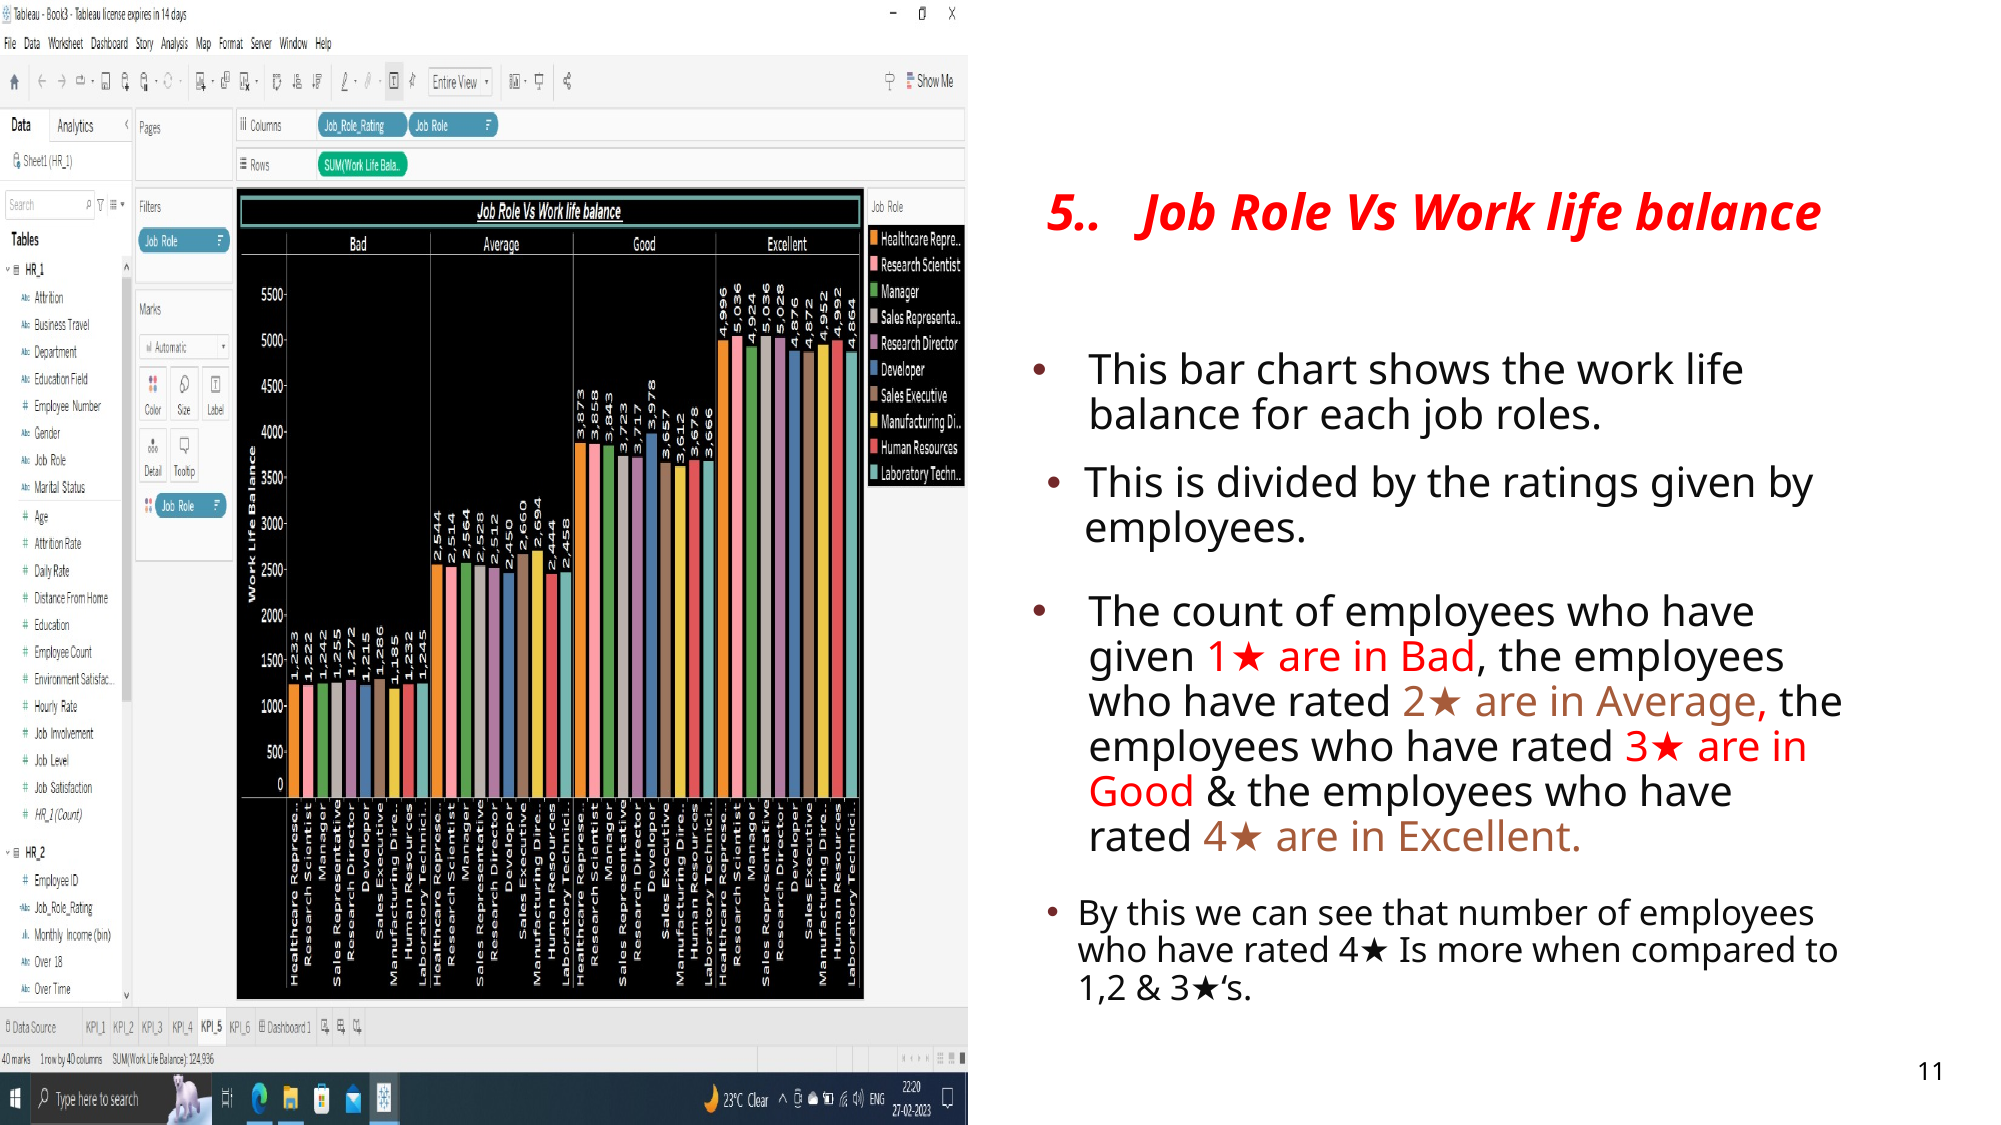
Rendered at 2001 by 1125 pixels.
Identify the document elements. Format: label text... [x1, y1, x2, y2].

list This bar chart shows the work life balance for each job roles. [1016, 341, 1848, 488]
title 5.. Job Role Vs Work life balance [1031, 160, 1848, 341]
picture [0, 0, 968, 1125]
list The count of employees who have given 1★ are in Bad, the employees who have rated 2★ are in Average, the employees who have rated 3★ are in Good & the employees who have rated 4★ are in Excellent. [1016, 582, 1863, 888]
list By this we can see that number of employees who have rated 4★ Is more when compared to 1,2 & 3★‘s. [1031, 887, 1863, 1017]
slide_number 11 [1510, 1042, 1961, 1103]
list This is divided by the ratings given by employees. [1031, 454, 1863, 582]
